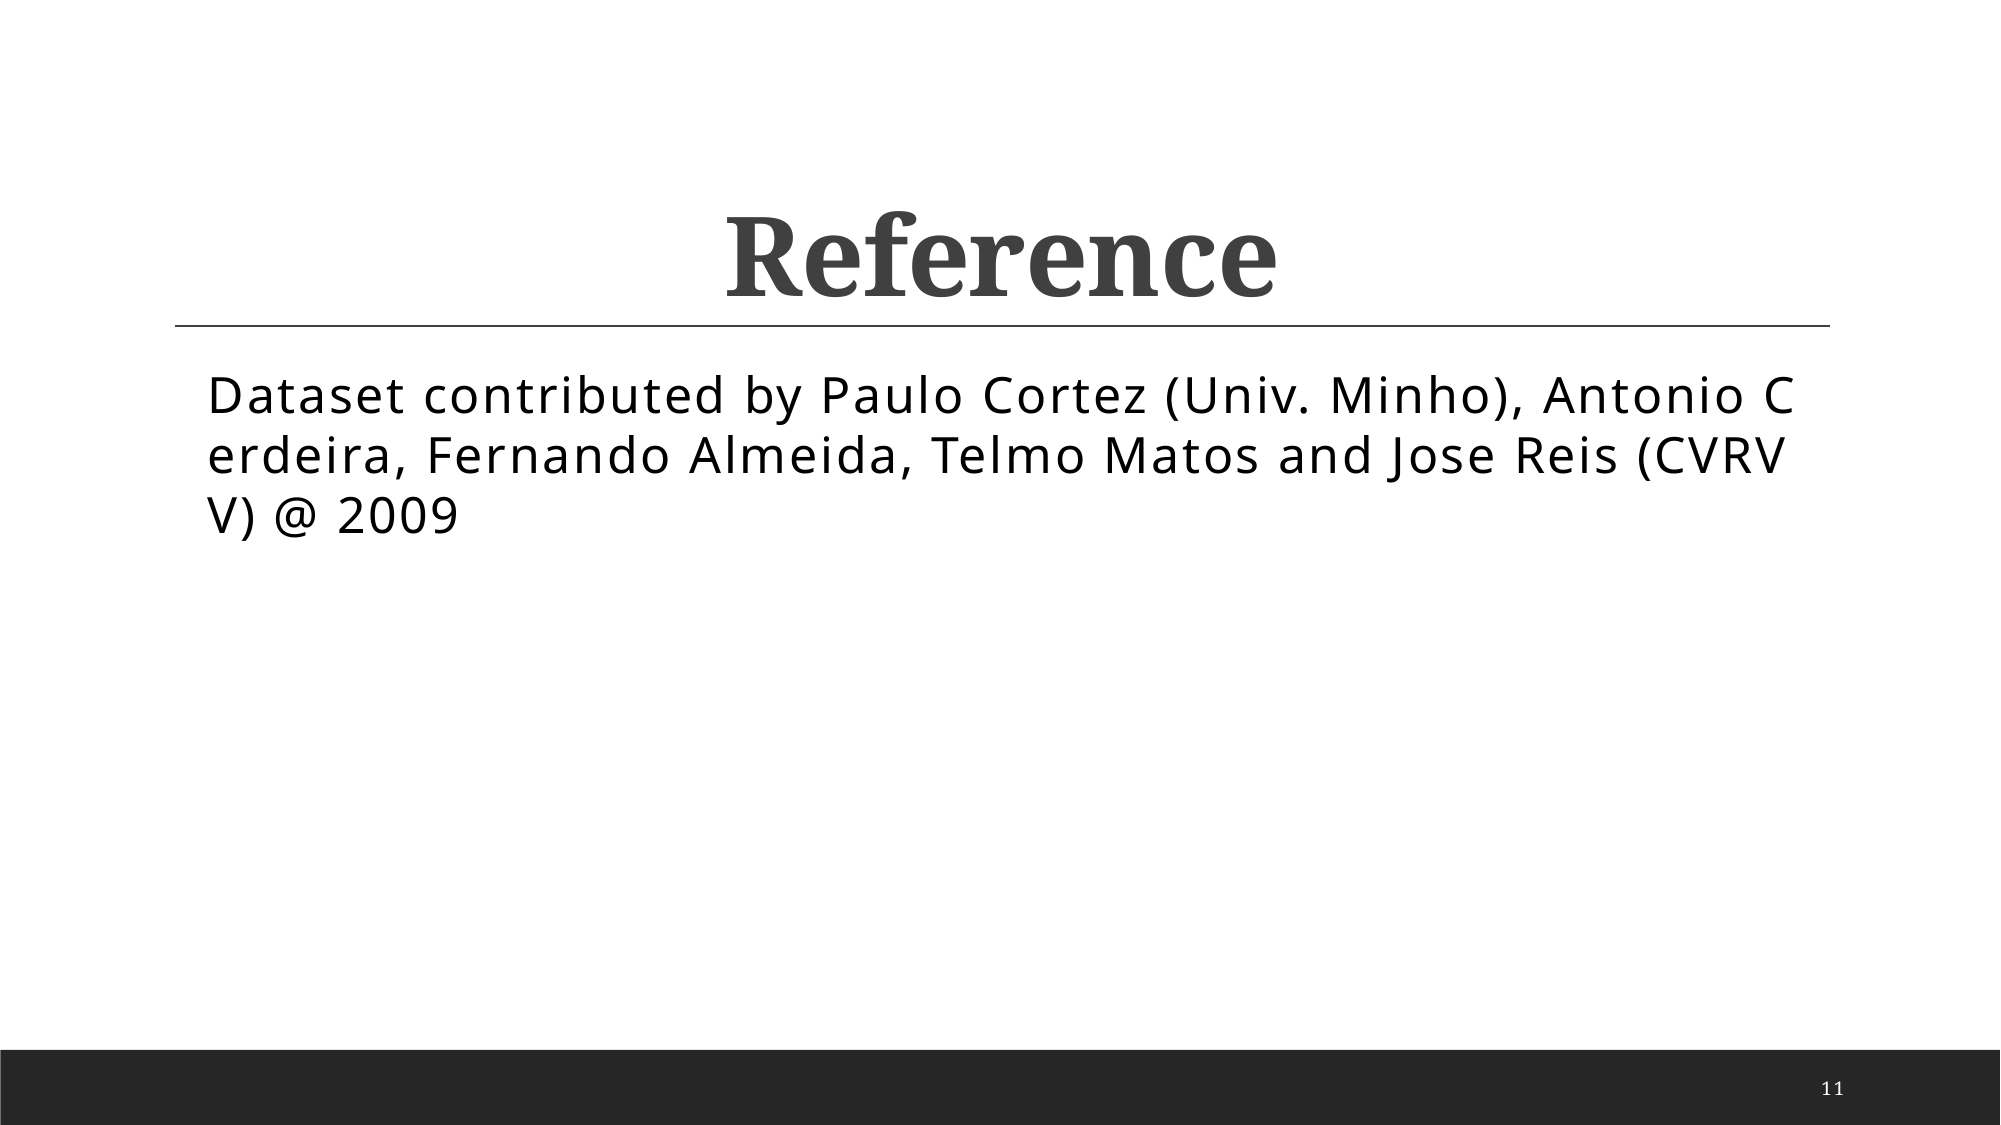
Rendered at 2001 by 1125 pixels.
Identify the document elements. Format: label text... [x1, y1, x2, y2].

list Dataset contributed by Paulo Cortez (Univ. Minho), Antonio Cerdeira, Fernando Almeida, Telmo Matos and Jose Reis (CVRVV) @ 2009 [174, 345, 1830, 963]
title Reference [174, 97, 1830, 336]
slide_number 11 [1803, 1057, 1932, 1118]
